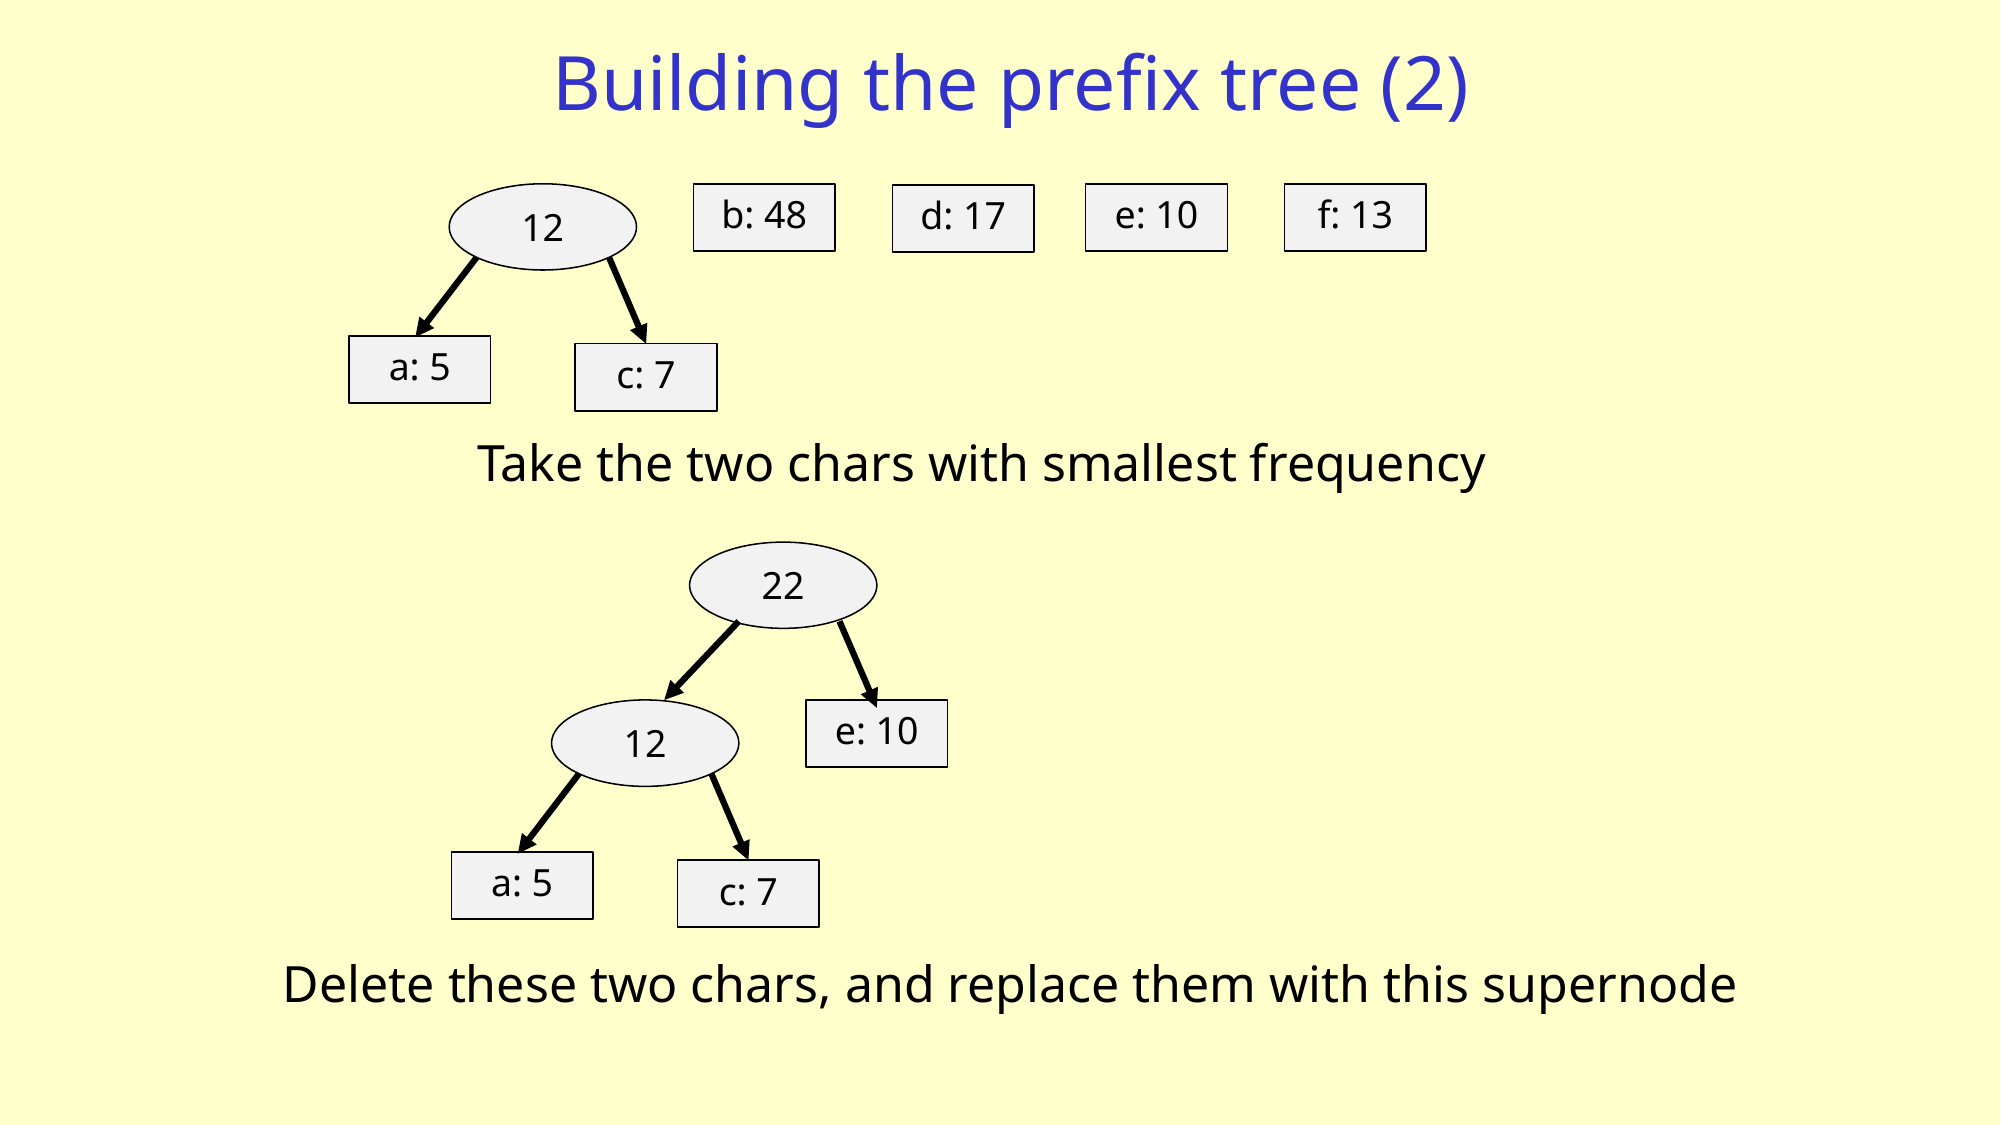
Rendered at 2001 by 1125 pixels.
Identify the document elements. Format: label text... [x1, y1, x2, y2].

text_box 12 [551, 699, 739, 787]
text_box Delete these two chars, and replace them with this supernode [268, 944, 1754, 1020]
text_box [608, 257, 647, 344]
title Building the prefix tree (2) [295, 23, 1727, 138]
text_box f: 13 [1284, 183, 1427, 251]
text_box 12 [449, 183, 637, 271]
text_box c: 7 [575, 343, 717, 411]
text_box Take the two chars with smallest frequency [462, 424, 1502, 500]
text_box 22 [689, 542, 877, 629]
text_box b: 48 [693, 183, 836, 251]
text_box a: 5 [451, 852, 593, 920]
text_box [839, 621, 878, 708]
text_box d: 17 [892, 184, 1035, 252]
text_box e: 10 [1085, 183, 1228, 251]
text_box e: 10 [805, 699, 948, 768]
text_box c: 7 [677, 860, 820, 928]
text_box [664, 621, 739, 701]
text_box a: 5 [348, 335, 491, 404]
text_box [517, 773, 580, 854]
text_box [415, 257, 477, 338]
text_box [710, 773, 749, 861]
